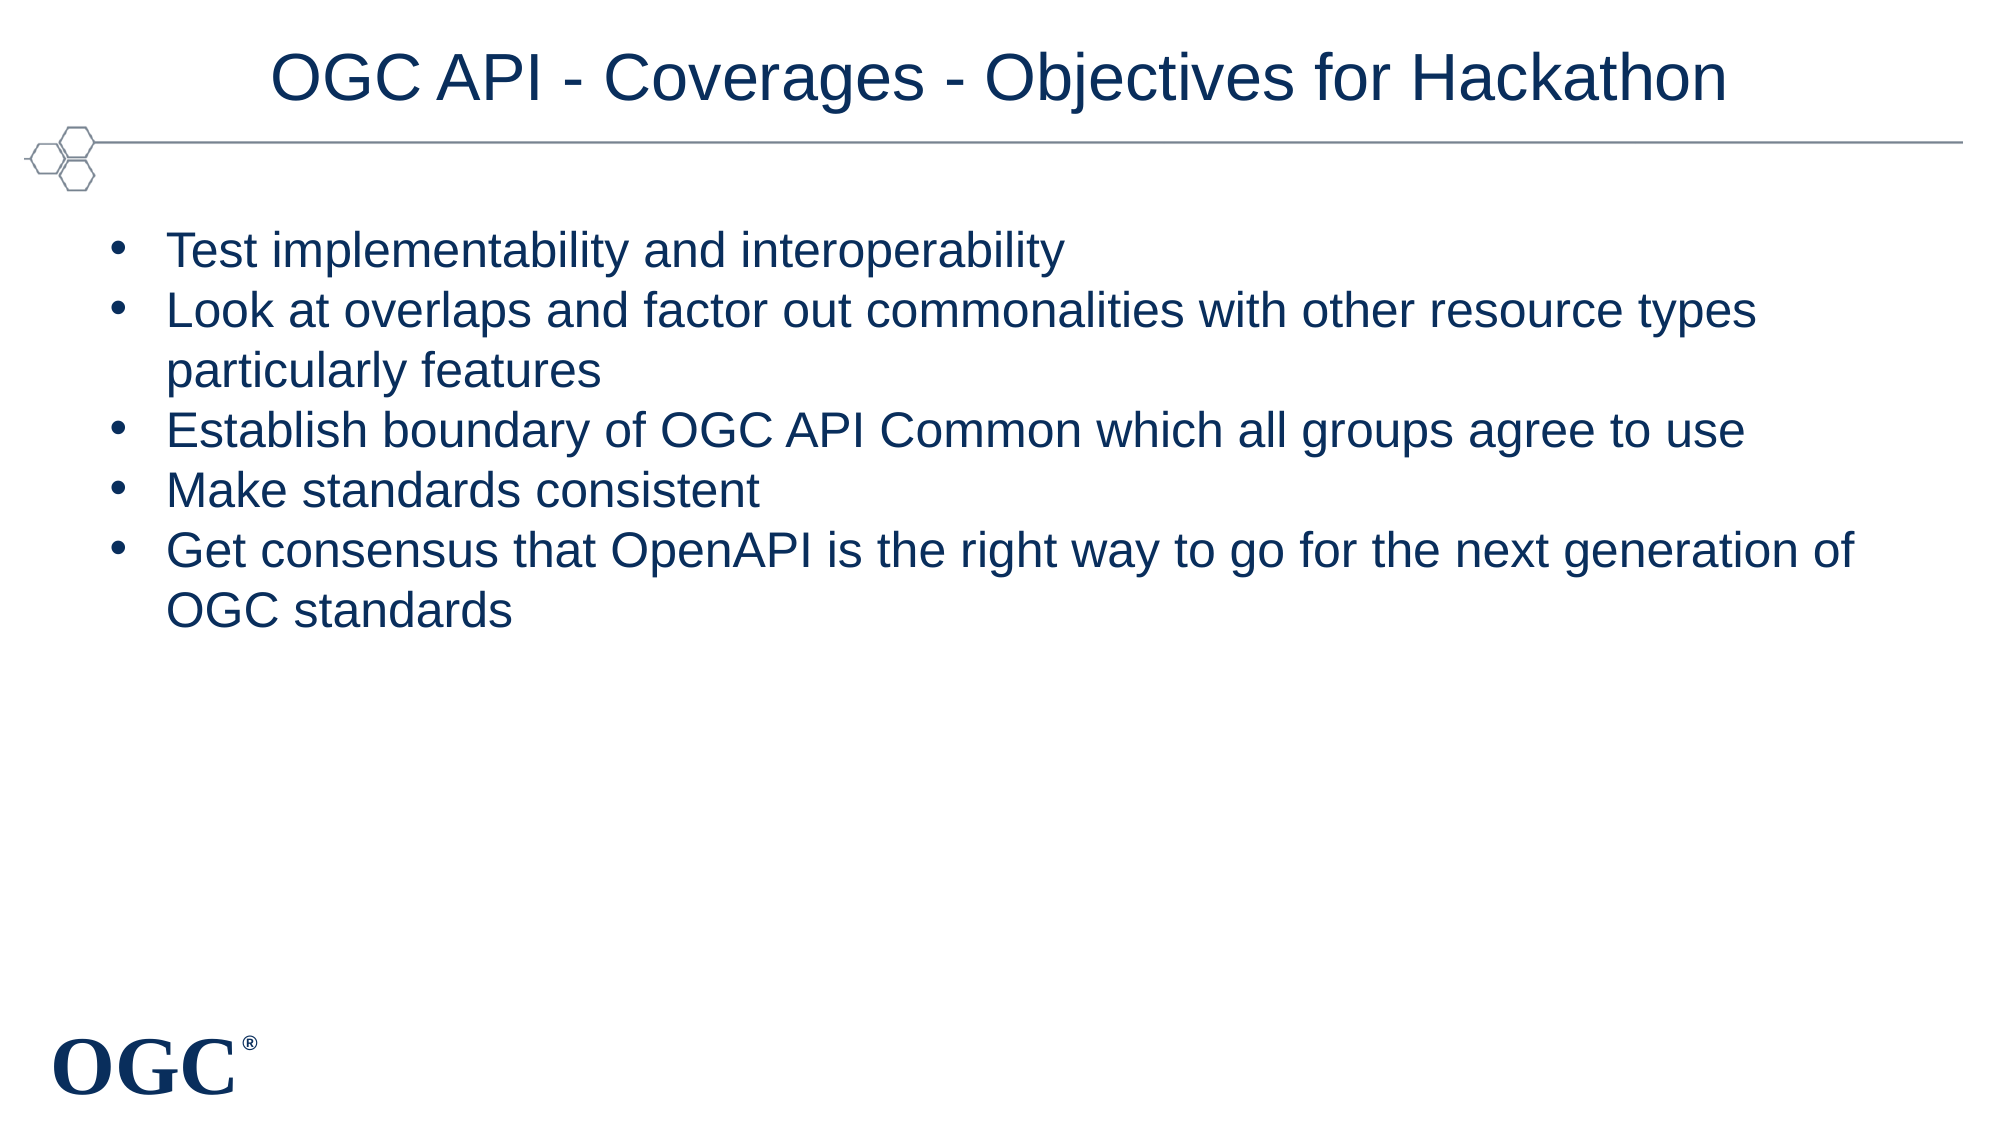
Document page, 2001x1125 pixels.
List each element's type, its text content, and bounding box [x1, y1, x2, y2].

title OGC API - Coverages - Objectives for Hackathon [50, 22, 1950, 135]
picture [24, 125, 1963, 192]
list Test implementability and interoperability Look at overlaps and factor out commonalities with other resource types particularly features Establish boundary of OGC API Common which all groups agree to use Make standards consistent Get consensus that OpenAPI is the right way to go for the next generation of OGC standards [75, 209, 1926, 1013]
